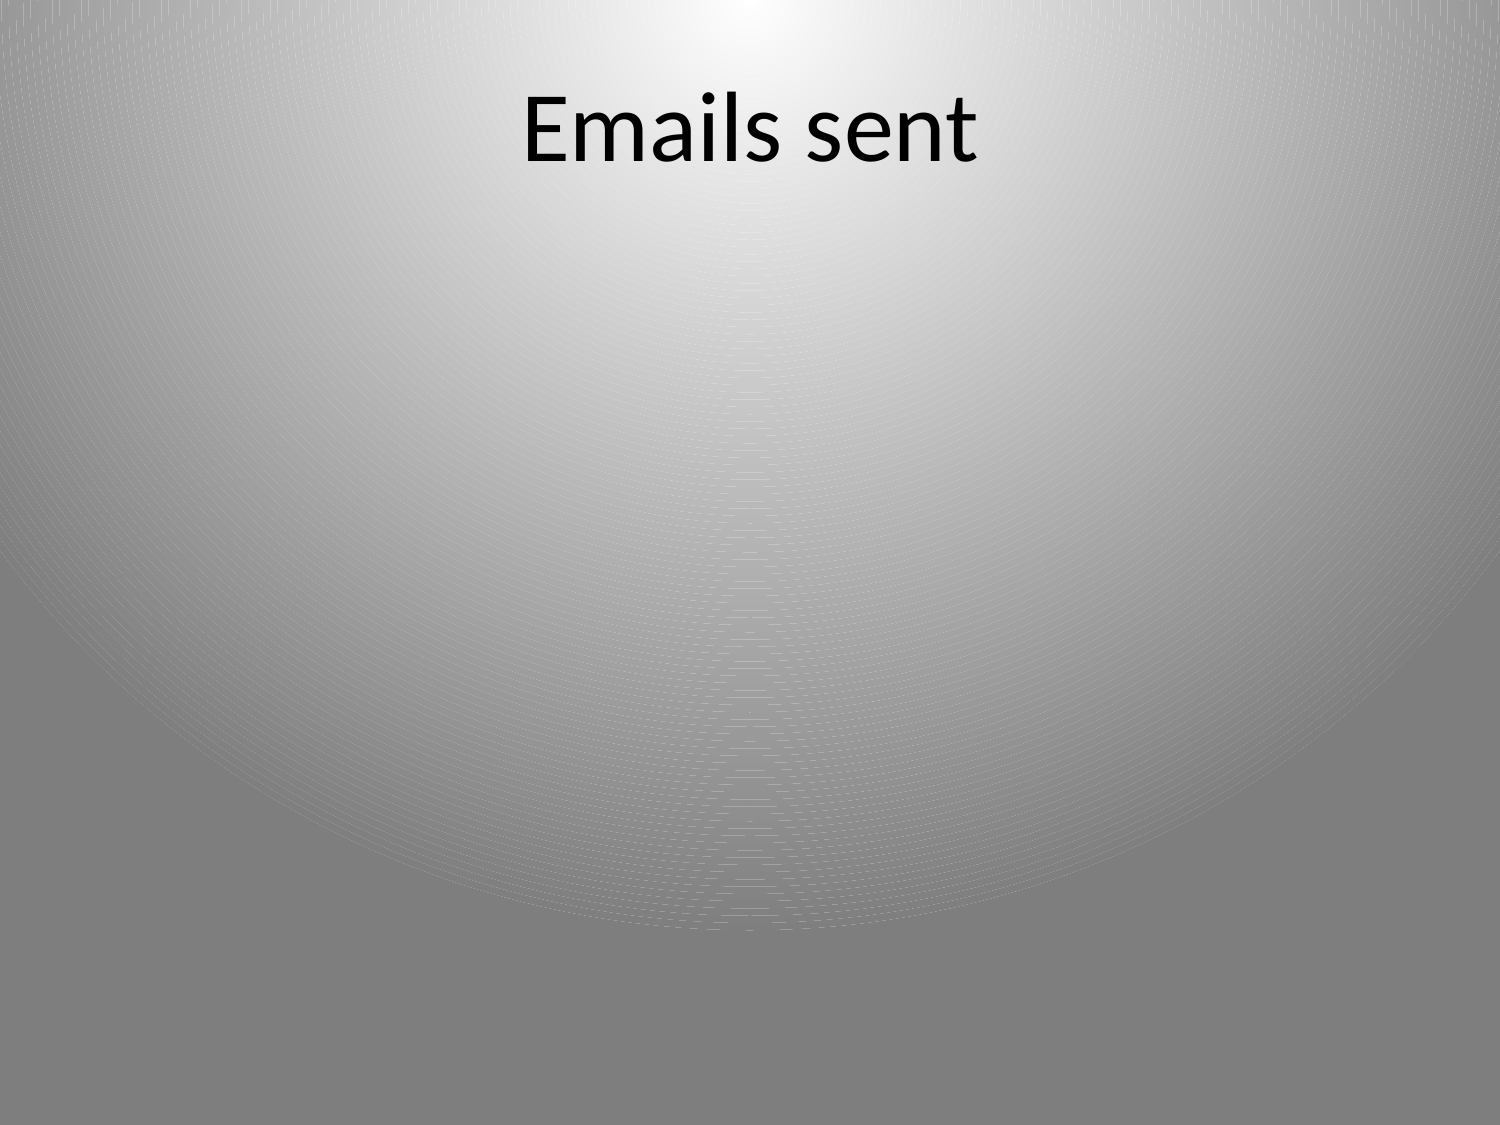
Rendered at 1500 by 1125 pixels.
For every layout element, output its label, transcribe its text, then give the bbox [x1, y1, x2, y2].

text_box Emails sent [159, 54, 1341, 190]
